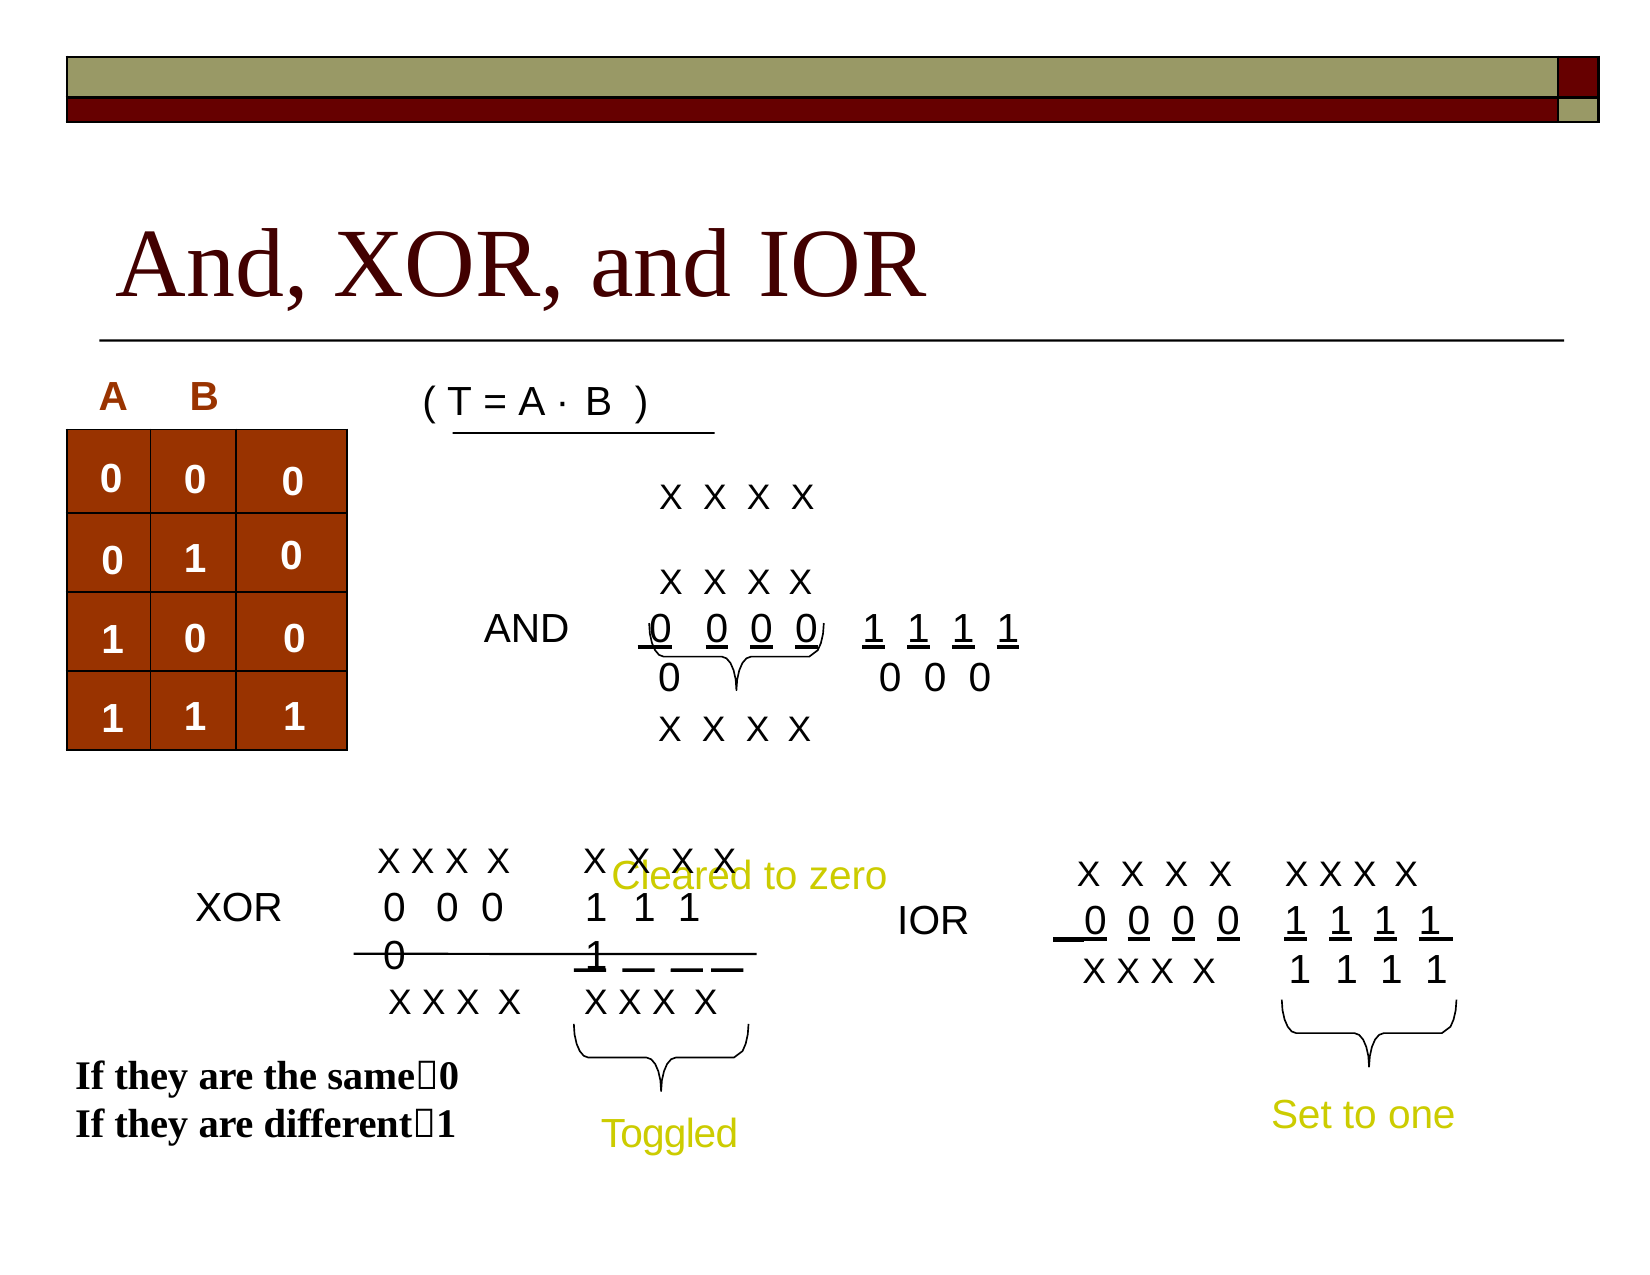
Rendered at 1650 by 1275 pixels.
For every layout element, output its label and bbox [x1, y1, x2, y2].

text_box [598, 1105, 745, 1156]
table_header [151, 430, 235, 512]
text_box [1051, 848, 1459, 1067]
table_cell [237, 593, 346, 670]
table_header [1559, 58, 1597, 96]
text_box [573, 1023, 749, 1092]
text_box [1080, 945, 1241, 991]
text_box [192, 878, 285, 930]
table_header [68, 58, 1557, 96]
table_cell [237, 514, 346, 591]
table_cell [68, 593, 150, 670]
table_cell [151, 672, 235, 749]
table_cell [151, 593, 235, 670]
table_header [68, 430, 150, 512]
table_cell [1559, 99, 1597, 121]
text_box [73, 372, 1041, 1146]
table_header [237, 430, 346, 512]
table_cell [151, 514, 235, 591]
text_box [1268, 1086, 1457, 1137]
title [113, 195, 930, 412]
table_cell [68, 672, 150, 749]
table_cell [68, 514, 150, 591]
table_cell [68, 99, 1557, 121]
text_box [96, 367, 316, 429]
table_cell [237, 672, 346, 749]
